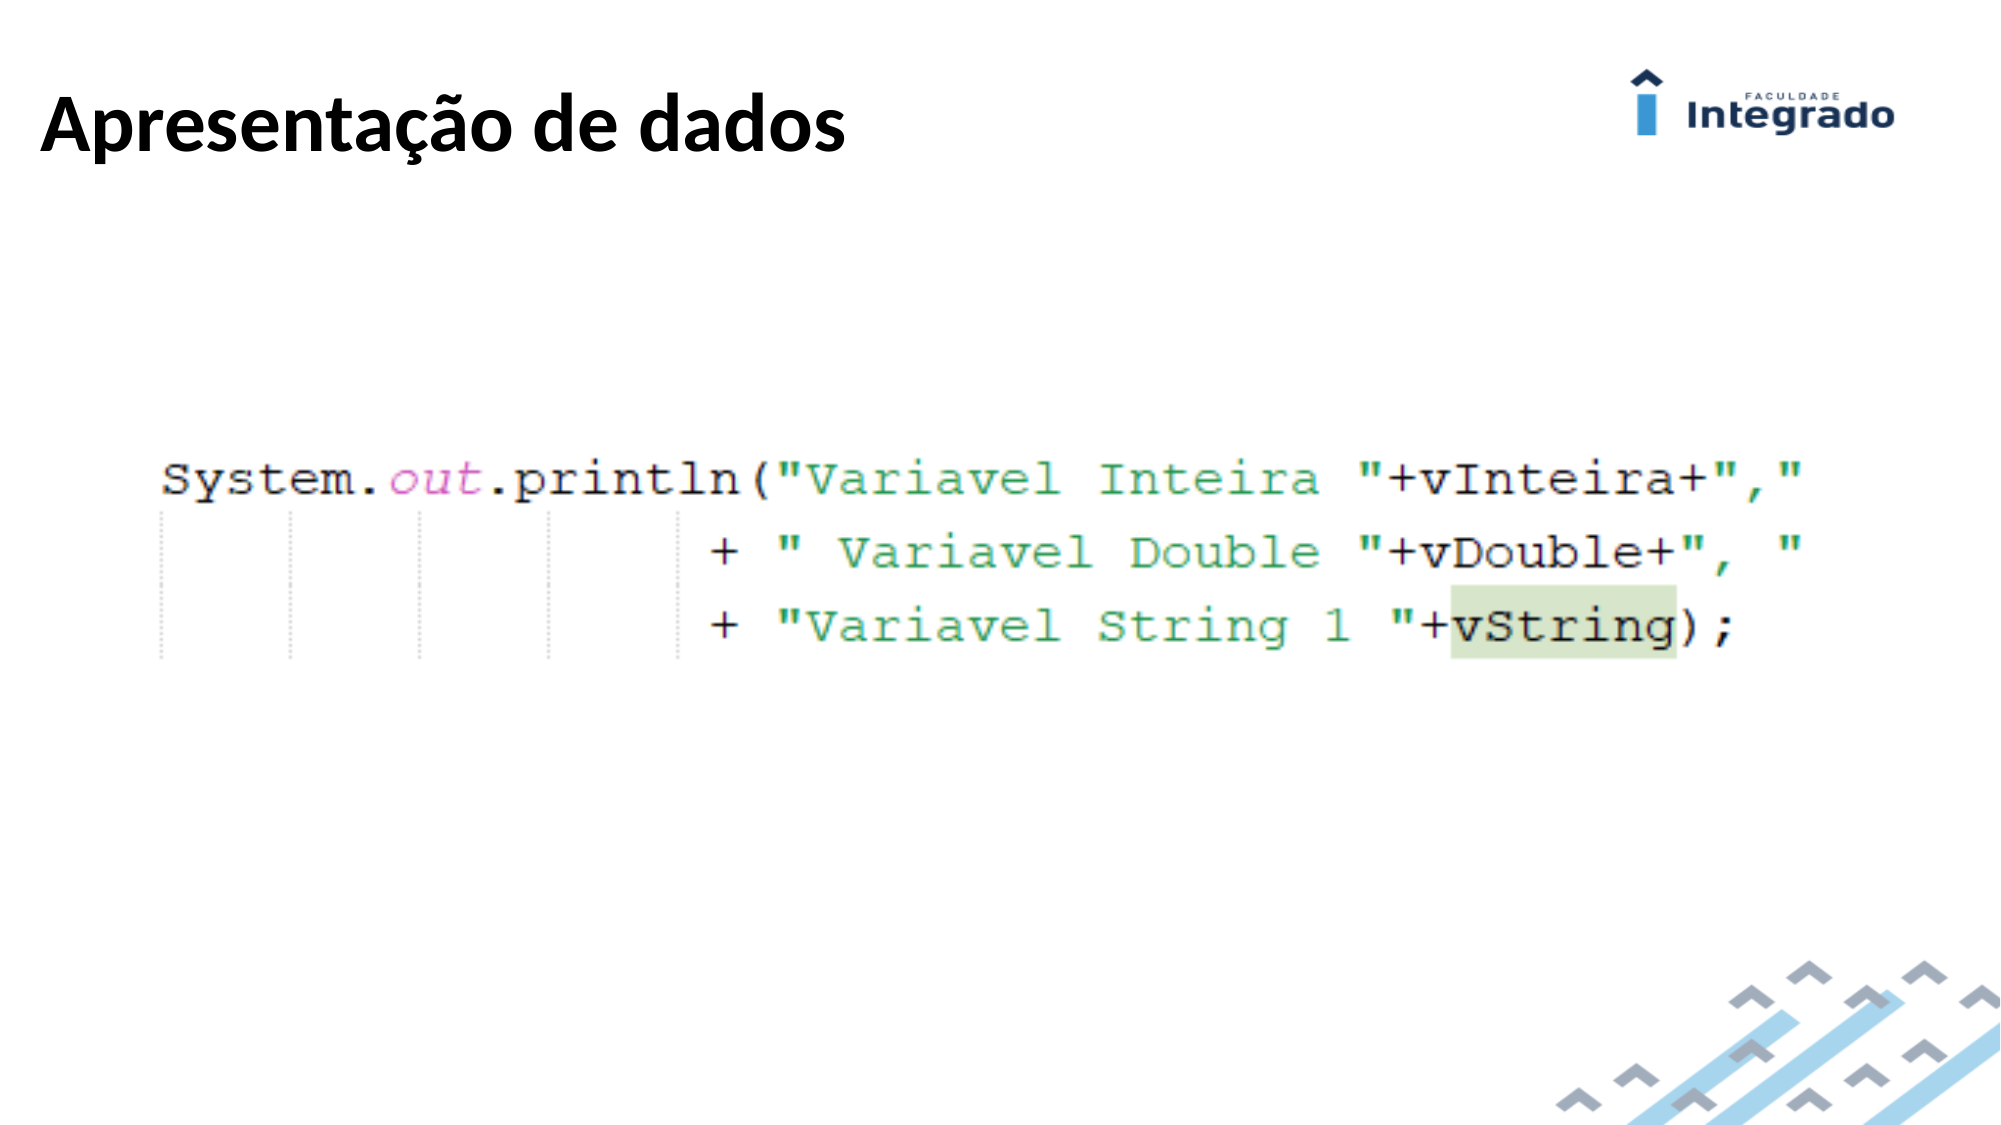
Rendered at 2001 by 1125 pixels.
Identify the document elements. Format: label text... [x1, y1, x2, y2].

picture [0, 0, 2001, 1125]
title Apresentação de dados [25, 24, 1610, 212]
